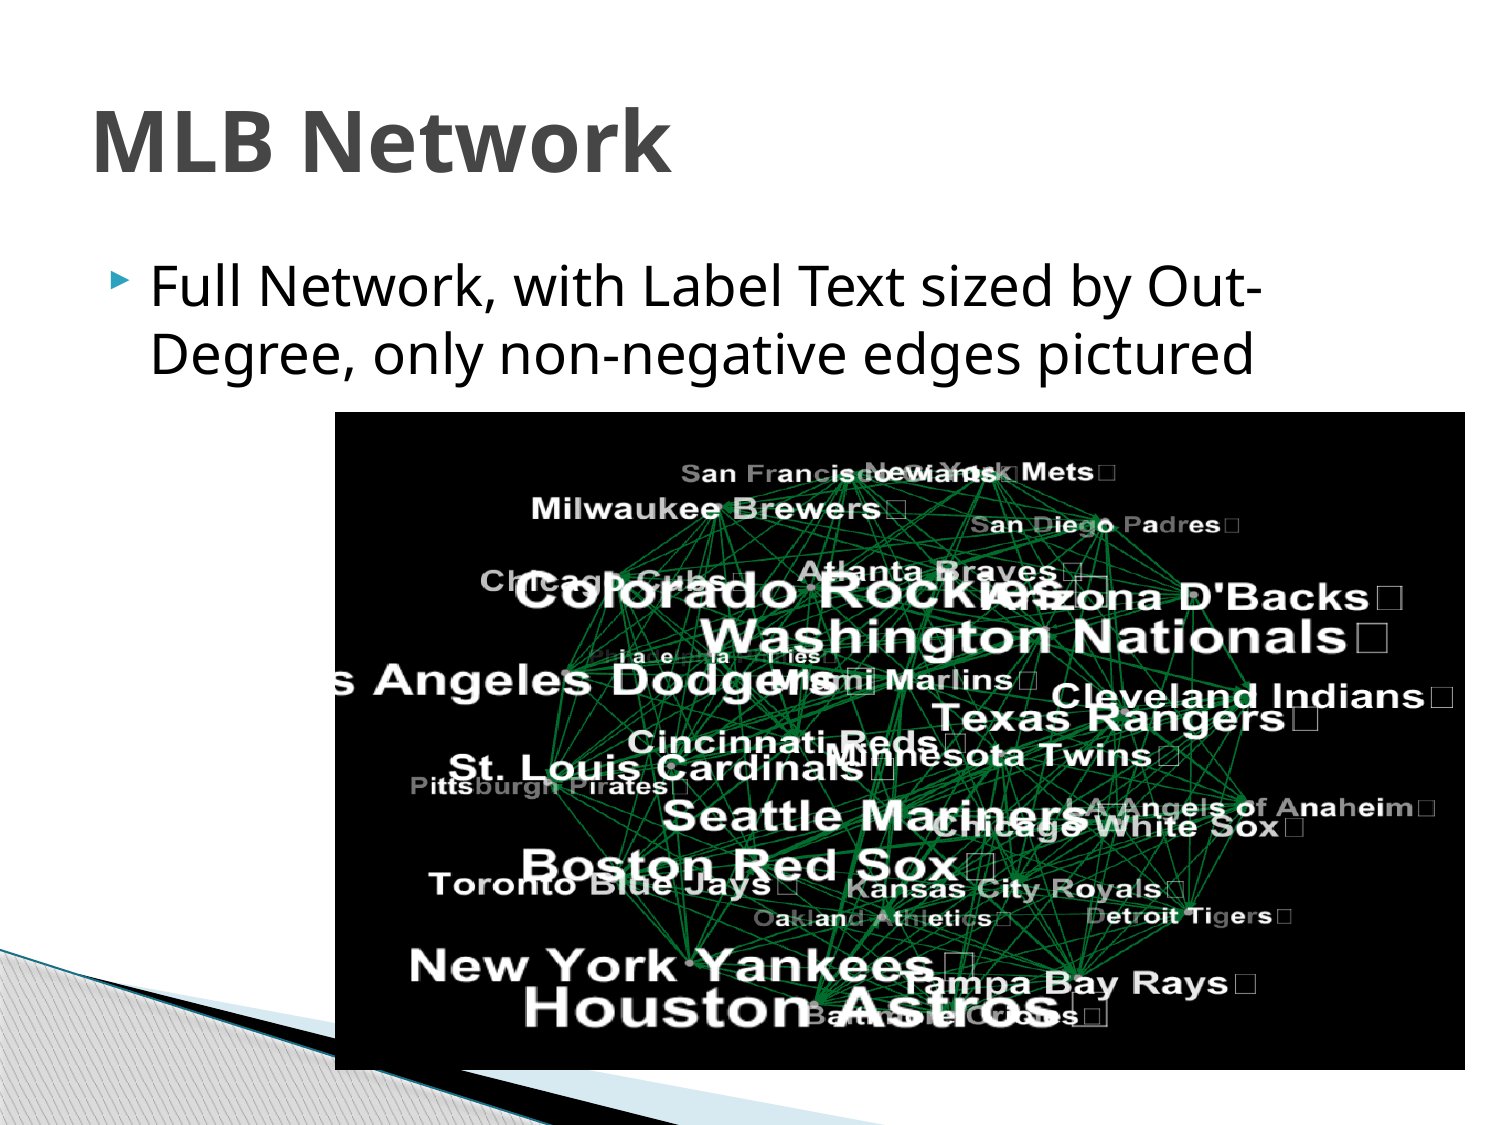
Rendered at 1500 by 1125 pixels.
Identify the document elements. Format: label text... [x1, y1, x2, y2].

list Full Network, with Label Text sized by Out-Degree, only non-negative edges pictured [75, 243, 1425, 986]
picture [334, 412, 1465, 1071]
title MLB Network [75, 45, 1425, 233]
